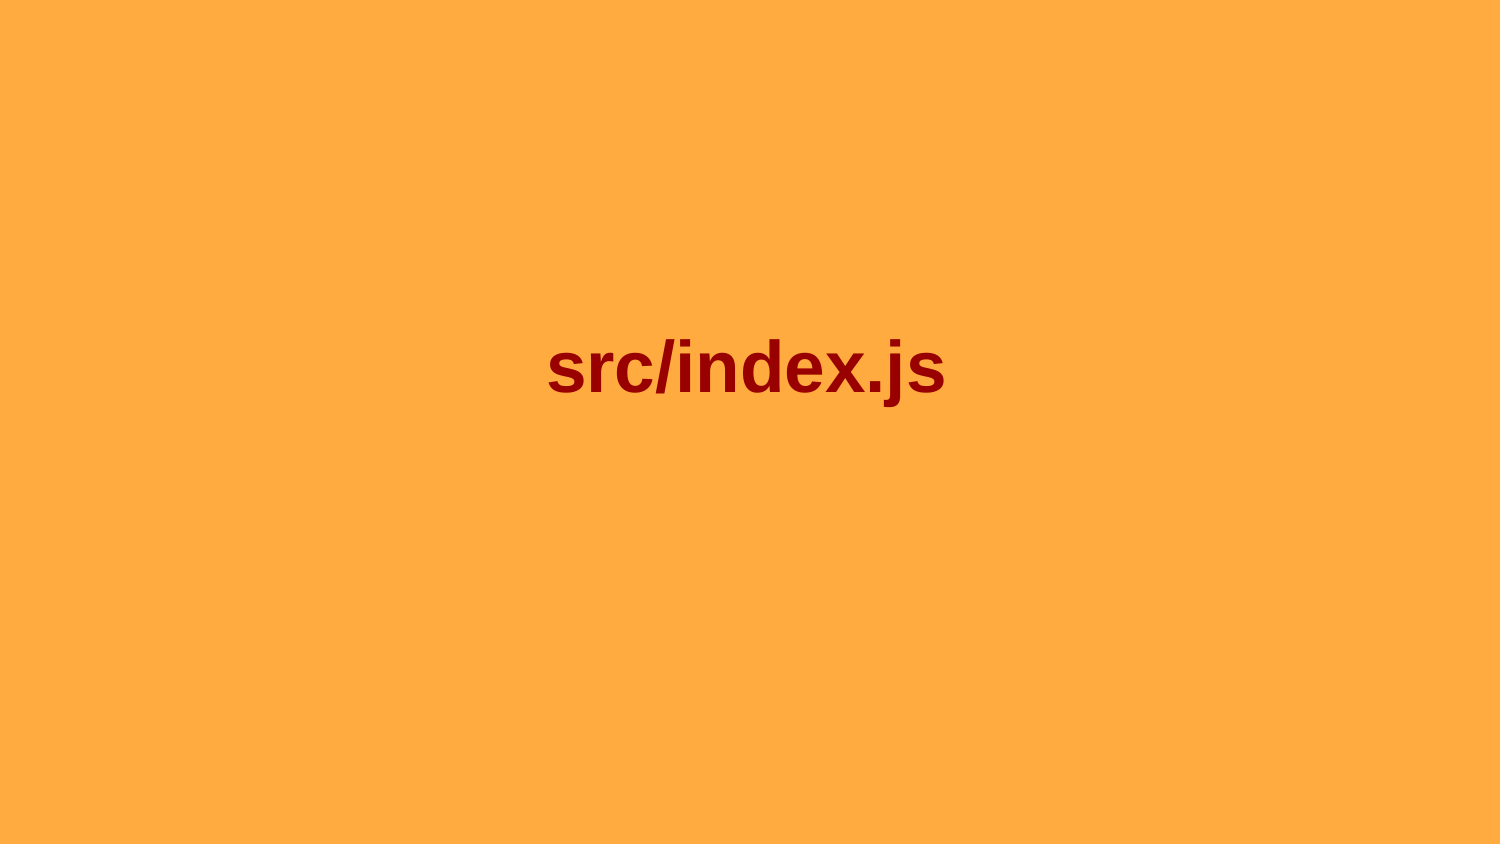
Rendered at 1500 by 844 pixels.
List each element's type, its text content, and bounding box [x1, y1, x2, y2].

text_box src/index.js [98, 304, 1395, 442]
